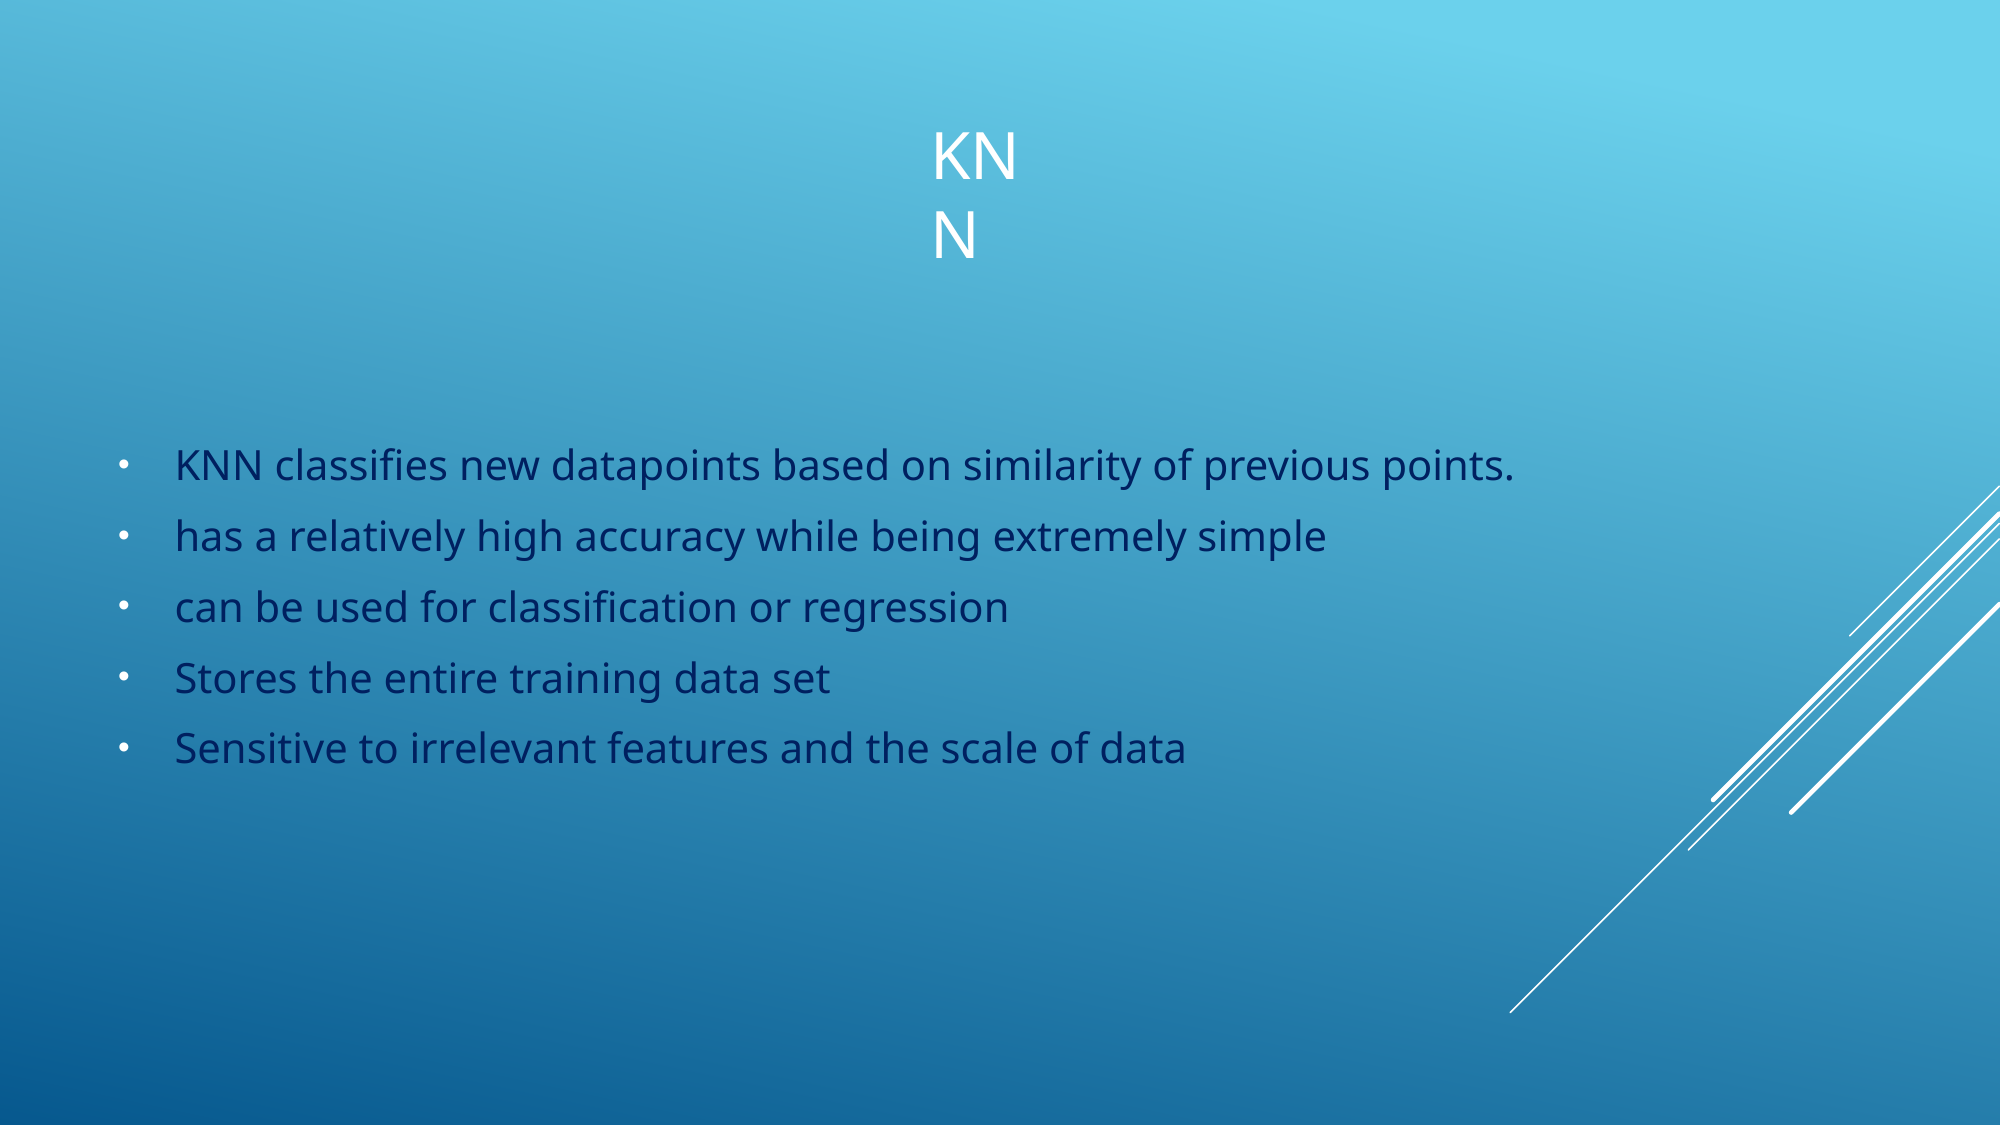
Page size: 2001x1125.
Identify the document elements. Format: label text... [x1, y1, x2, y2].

list KNN classifies new datapoints based on similarity of previous points. has a relatively high accuracy while being extremely simple can be used for classification or regression Stores the entire training data set Sensitive to irrelevant features and the scale of data [103, 347, 1897, 864]
title KNN [915, 106, 1085, 280]
